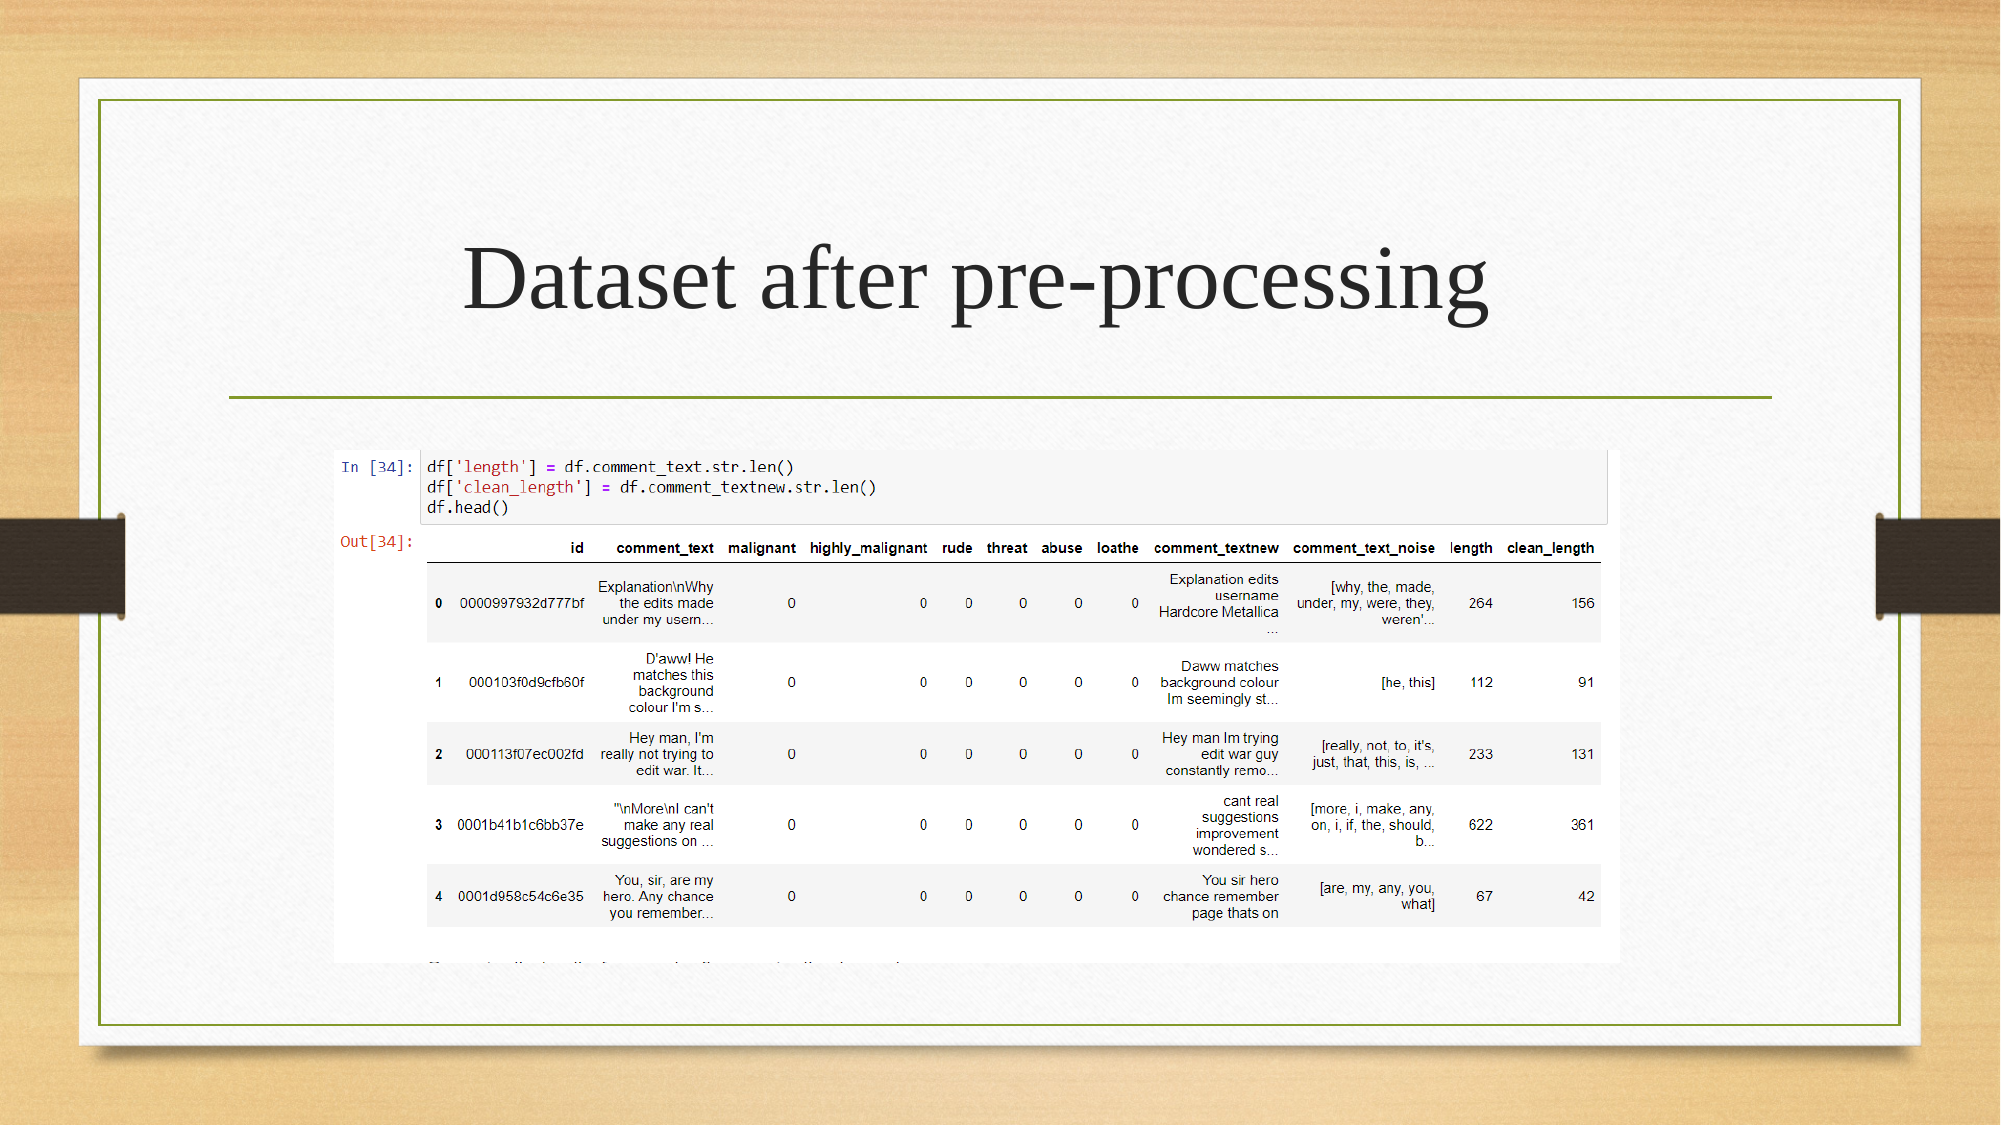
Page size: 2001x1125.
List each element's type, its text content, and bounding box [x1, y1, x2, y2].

title Dataset after pre-processing [246, 180, 1708, 364]
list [334, 449, 1621, 963]
picture [0, 0, 2001, 1125]
